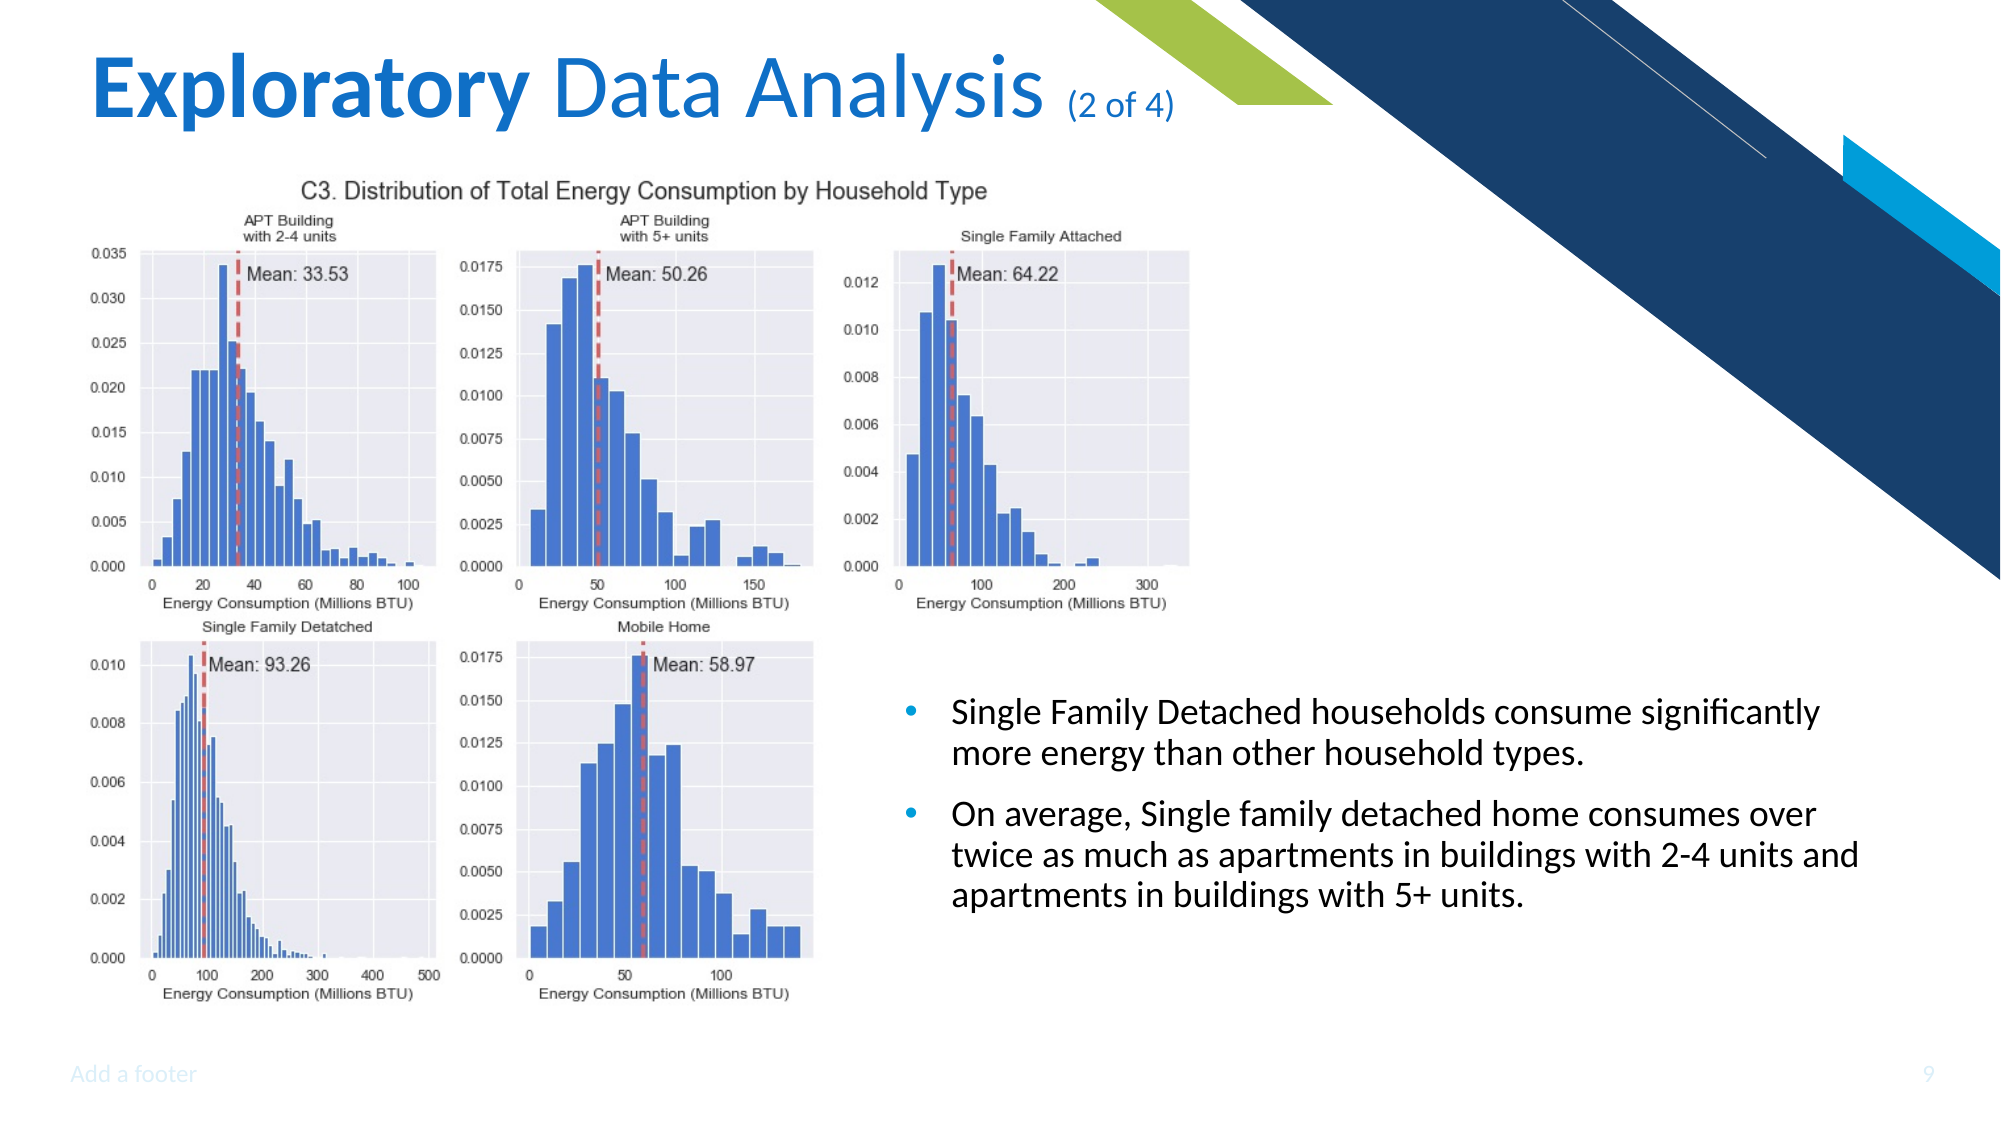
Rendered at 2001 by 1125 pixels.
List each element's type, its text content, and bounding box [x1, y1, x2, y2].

title Exploratory Data Analysis (2 of 4) [76, 26, 1444, 138]
picture [76, 164, 1212, 1016]
text_box Single Family Detached households consume significantly more energy than other household types. On average, Single family detached home consumes over twice as much as apartments in buildings with 2-4 units and apartments in buildings with 5+ units. [1212, 685, 1890, 961]
slide_number 9 [1828, 1042, 1950, 1103]
footer Add a footer [55, 1042, 731, 1103]
